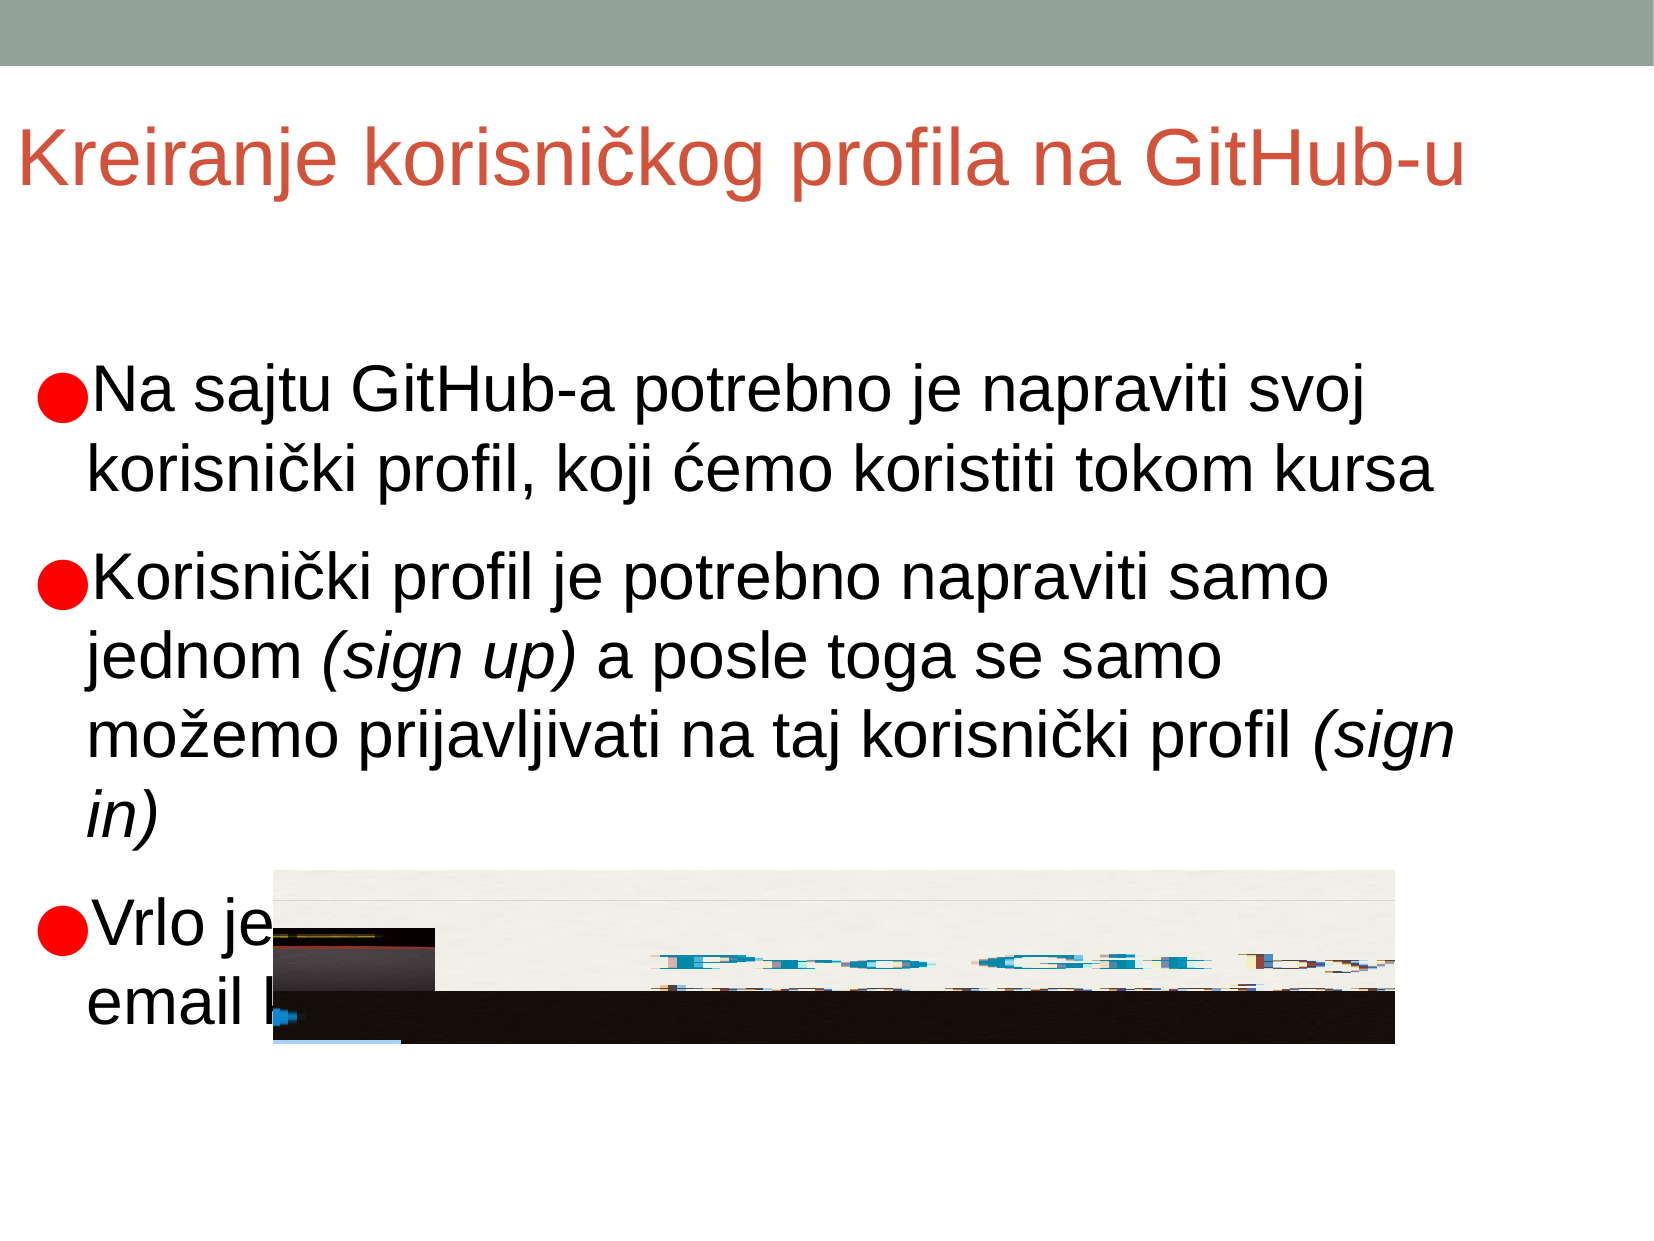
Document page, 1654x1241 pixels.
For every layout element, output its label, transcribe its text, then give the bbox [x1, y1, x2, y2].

title Kreiranje korisničkog profila na GitHub-u [0, 49, 1489, 257]
list Na sajtu GitHub-a potrebno je napraviti svoj korisnički profil, koji ćemo koristiti tokom kursa Korisnički profil je potrebno napraviti samo jednom (sign up) a posle toga se samo možemo prijavljivati na taj korisnički profil (sign in) Vrlo je važno da zapamtite korisničko ime i email koji koristite prilikom kreiranja profila [0, 337, 1489, 1052]
picture [272, 869, 1396, 1051]
